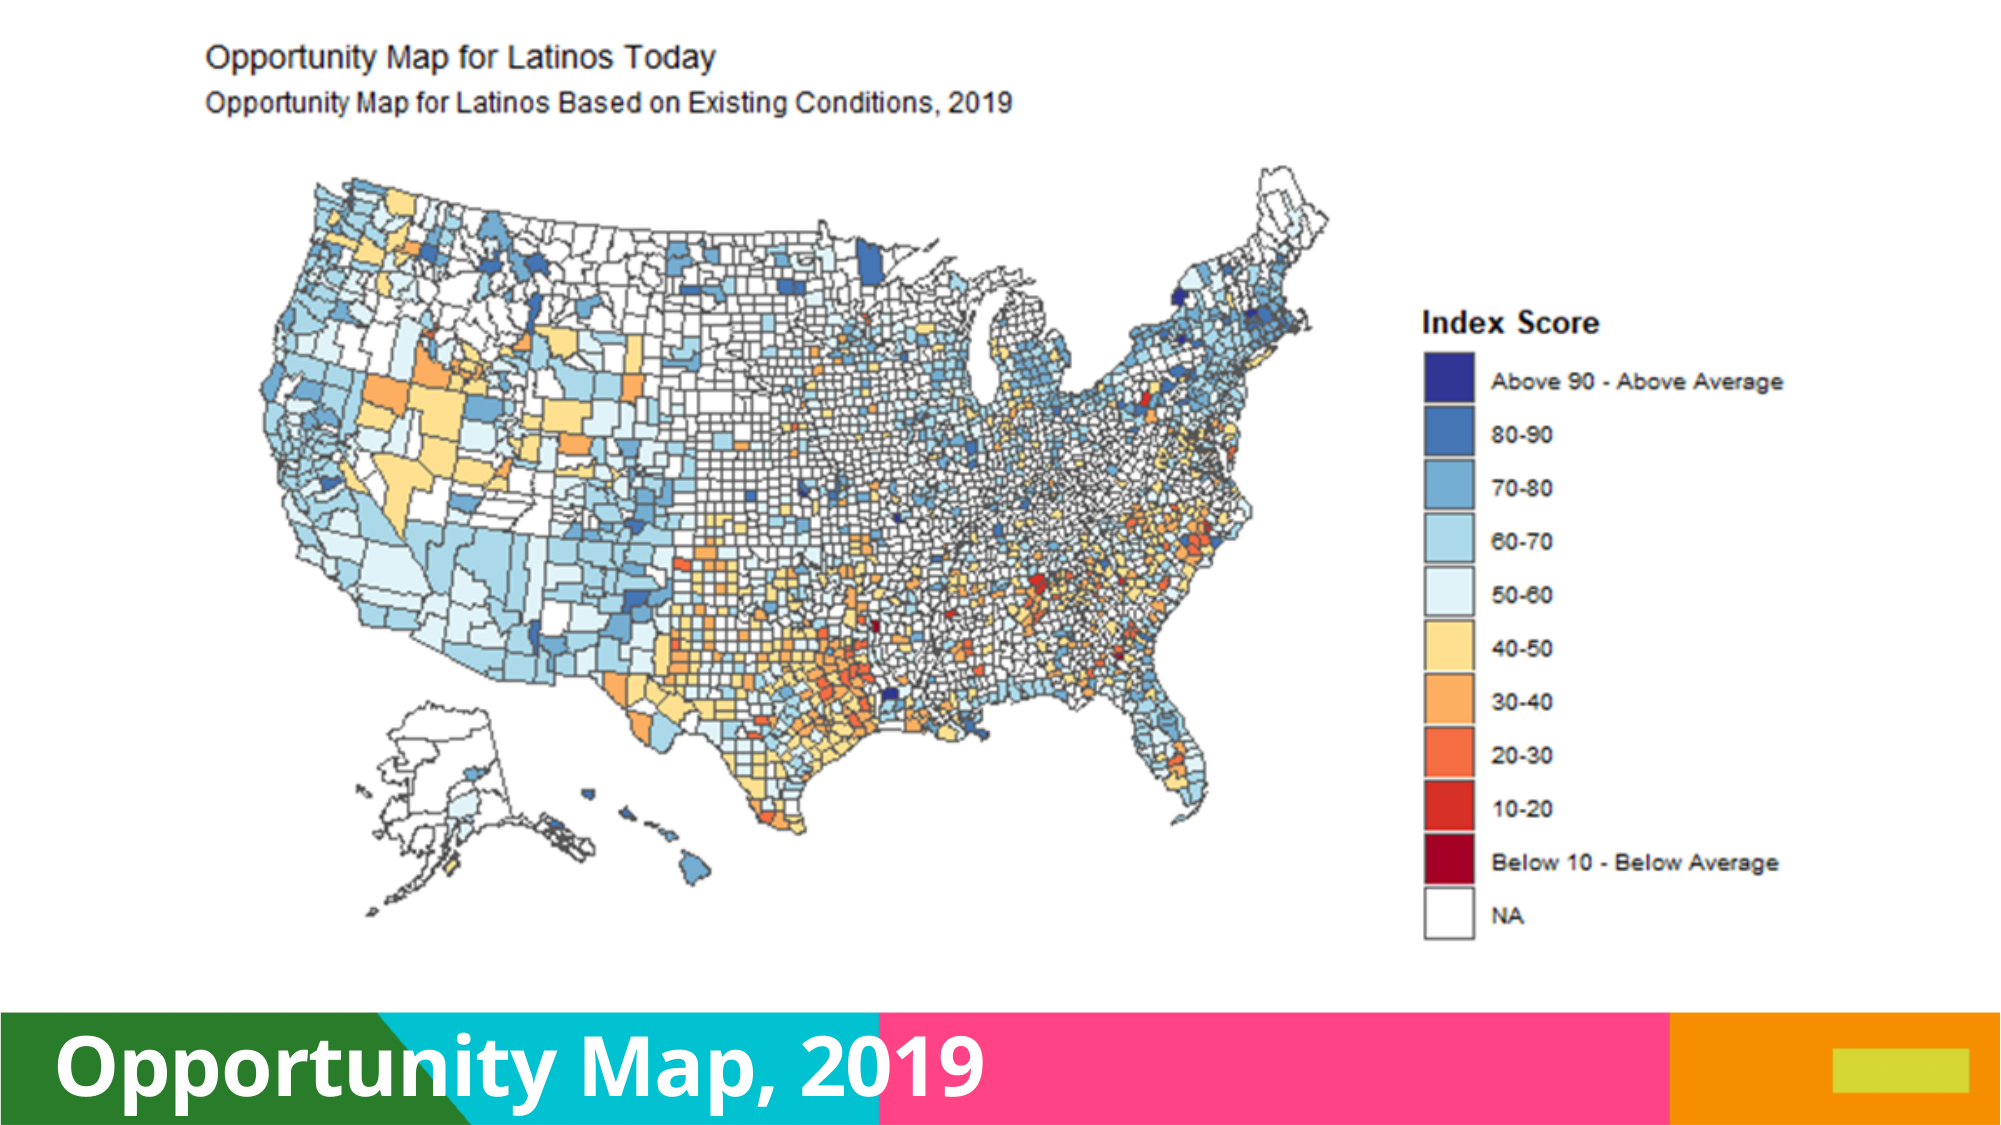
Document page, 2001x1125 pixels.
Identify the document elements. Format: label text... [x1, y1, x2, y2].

picture [2, 1013, 2000, 1125]
picture [187, 0, 1812, 989]
title Opportunity Map, 2019 [38, 1012, 1789, 1114]
